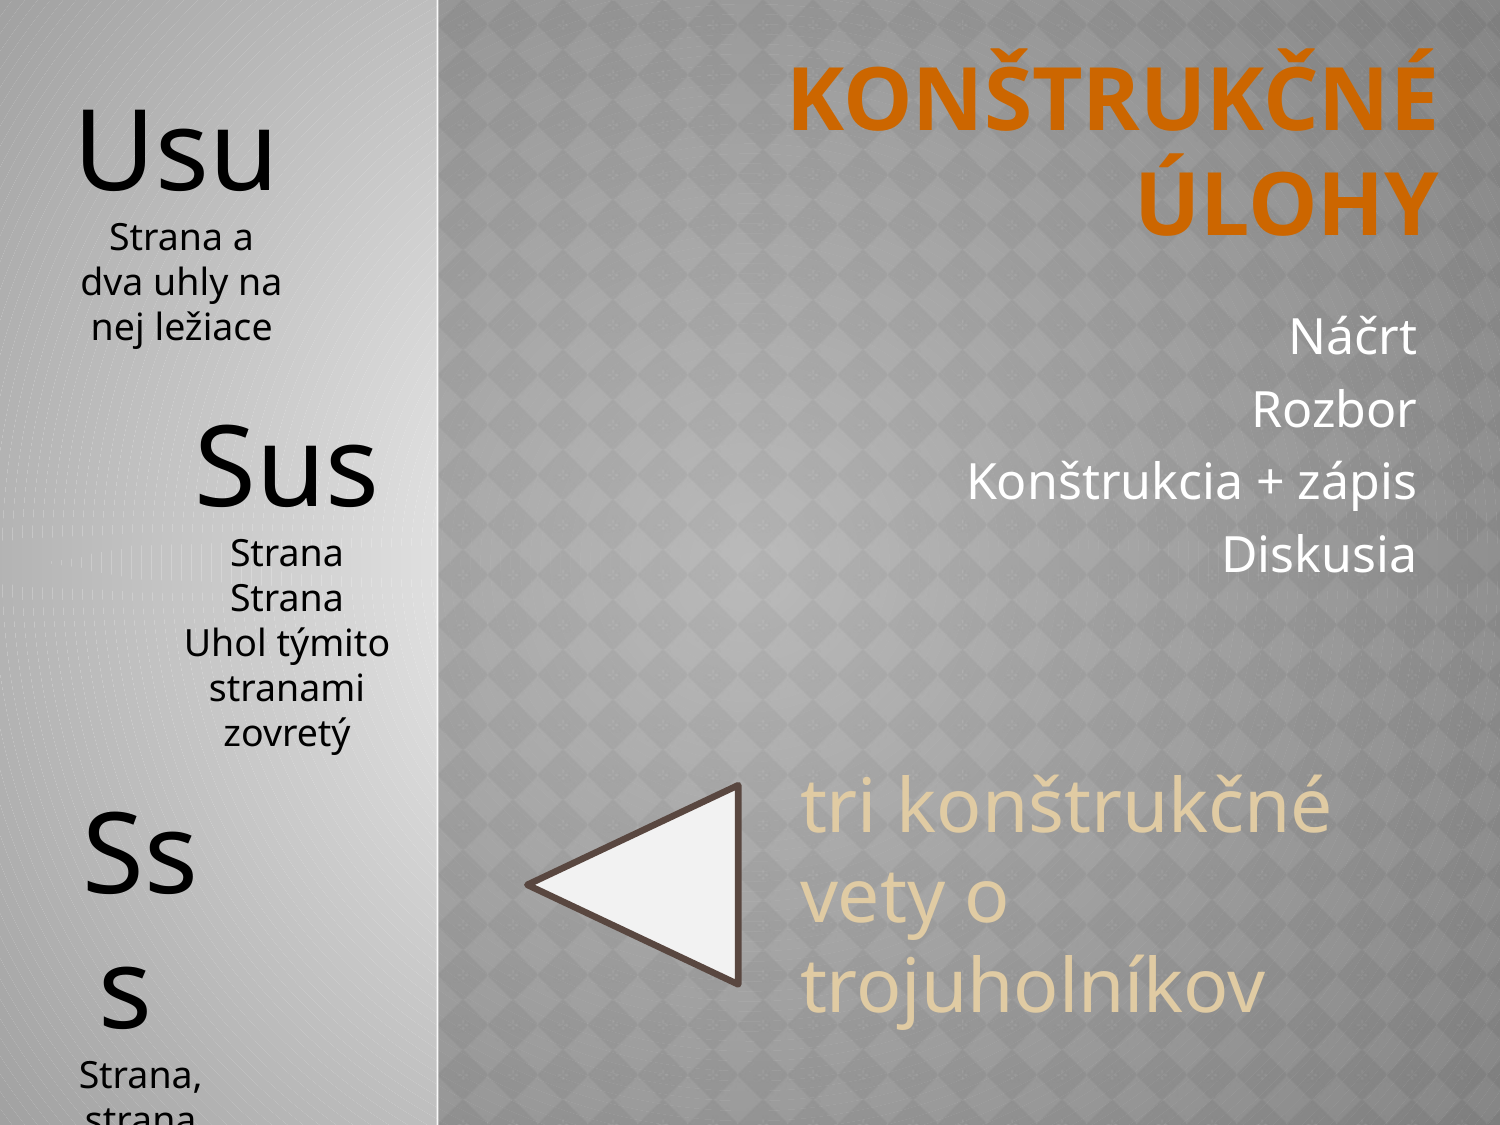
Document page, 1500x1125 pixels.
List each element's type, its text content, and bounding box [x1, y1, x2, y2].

subtitle Náčrt Rozbor Konštrukcia + zápis Diskusia [585, 304, 1425, 486]
text_box Sss Strana, strana strana [46, 773, 235, 1125]
text_box Sus Strana Strana Uhol týmito stranami zovretý [152, 386, 422, 762]
text_box tri konštrukčné vety o trojuholníkov [785, 749, 1395, 1035]
text_box [524, 782, 742, 988]
title Konštrukčné úlohy [609, 35, 1447, 358]
text_box Usu Strana a dva uhly na nej ležiace [58, 70, 305, 355]
